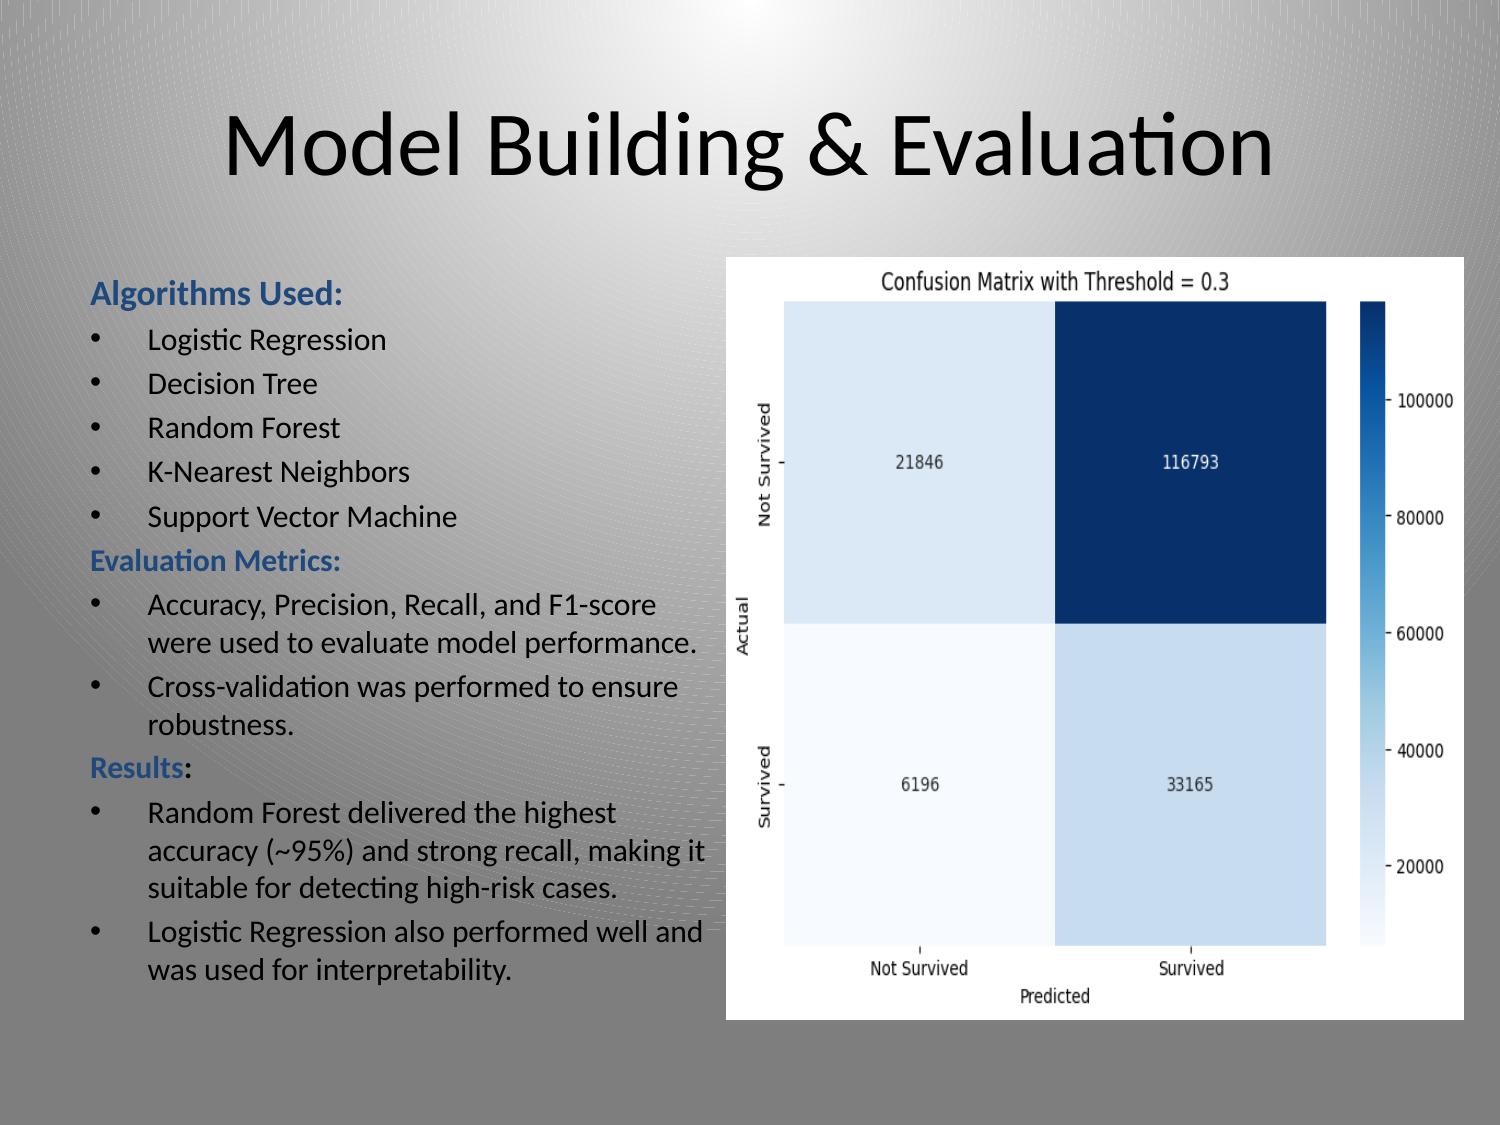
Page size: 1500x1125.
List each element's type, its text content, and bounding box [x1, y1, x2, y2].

title Model Building & Evaluation [75, 45, 1425, 233]
list Algorithms Used: Logistic Regression Decision Tree Random Forest K-Nearest Neighbors Support Vector Machine Evaluation Metrics: Accuracy, Precision, Recall, and F1-score were used to evaluate model performance. Cross-validation was performed to ensure robustness. Results: Random Forest delivered the highest accuracy (~95%) and strong recall, making it suitable for detecting high-risk cases. Logistic Regression also performed well and was used for interpretability. [75, 262, 721, 1005]
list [726, 257, 1465, 1020]
